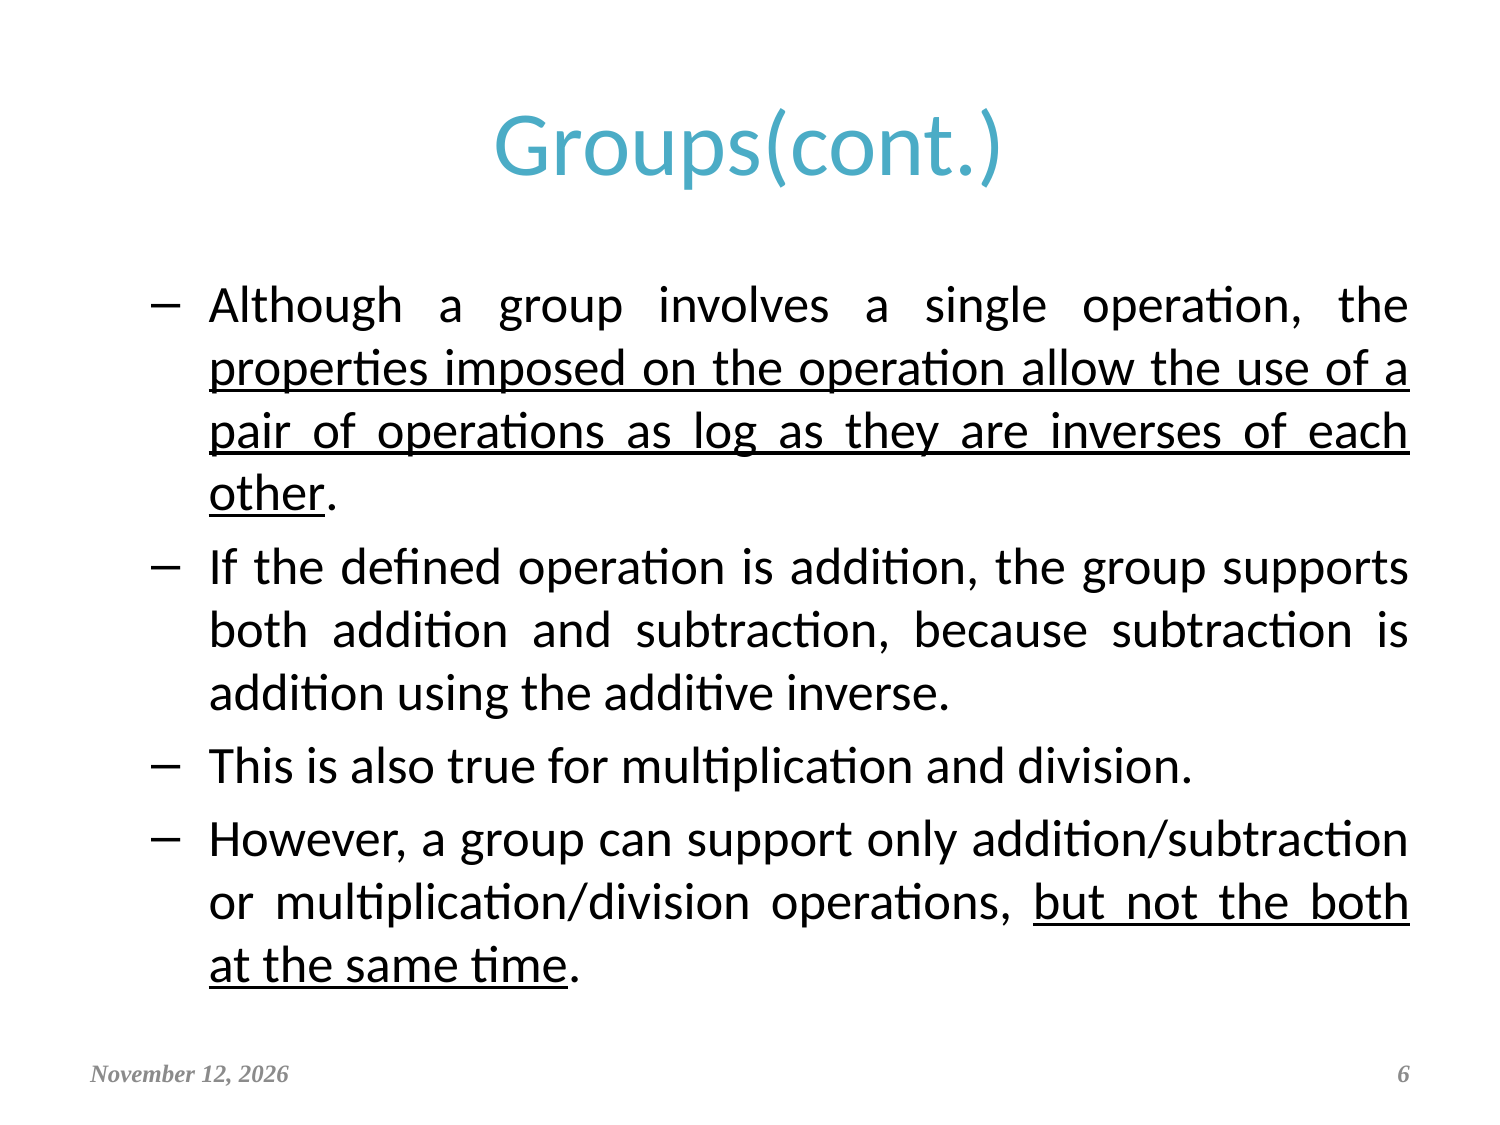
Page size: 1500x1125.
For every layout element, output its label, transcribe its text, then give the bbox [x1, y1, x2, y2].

slide_number 6 [1074, 1042, 1425, 1103]
list Although a group involves a single operation, the properties imposed on the operation allow the use of a pair of operations as log as they are inverses of each other. If the defined operation is addition, the group supports both addition and subtraction, because subtraction is addition using the additive inverse. This is also true for multiplication and division. However, a group can support only addition/subtraction or multiplication/division operations, but not the both at the same time. [75, 262, 1425, 1005]
title Groups(cont.) [75, 45, 1425, 233]
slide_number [75, 1042, 425, 1103]
